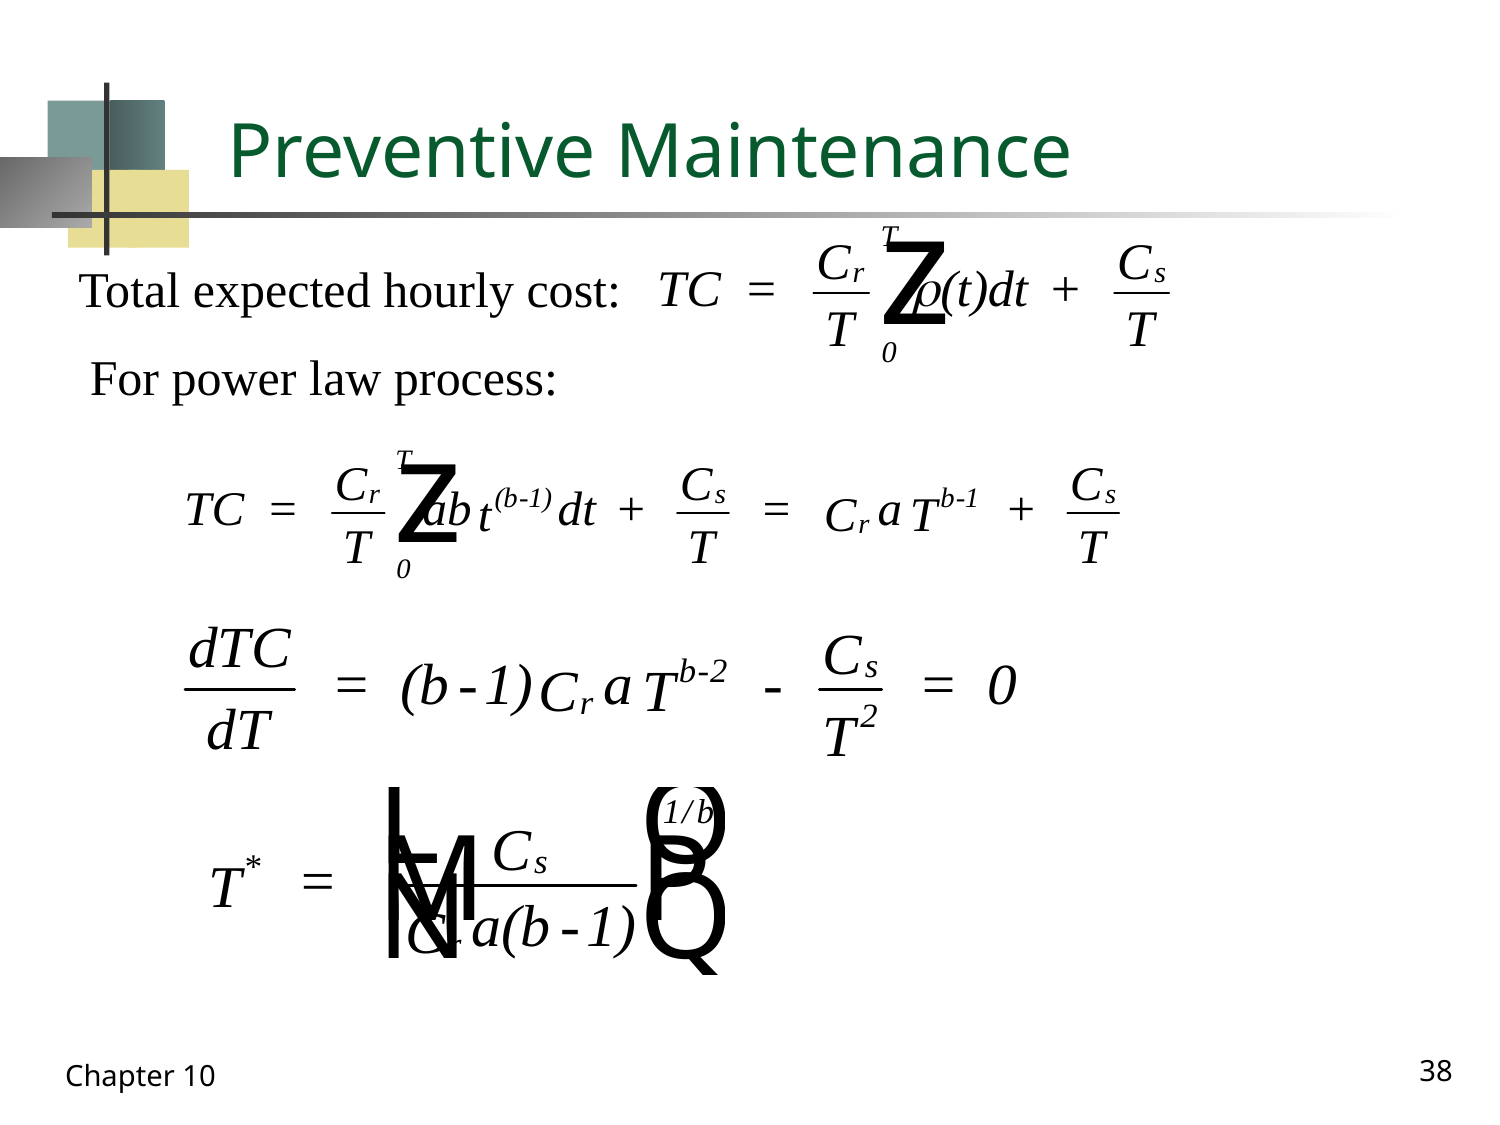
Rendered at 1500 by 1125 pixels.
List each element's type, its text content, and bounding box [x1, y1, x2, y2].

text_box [174, 612, 1032, 768]
title Preventive Maintenance [212, 75, 1250, 200]
slide_number Chapter 10 [49, 1024, 363, 1101]
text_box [649, 212, 1179, 375]
slide_number 38 [1154, 1023, 1468, 1100]
text_box Total expected hourly cost: [63, 249, 637, 325]
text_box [74, 337, 1131, 591]
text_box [199, 787, 726, 976]
